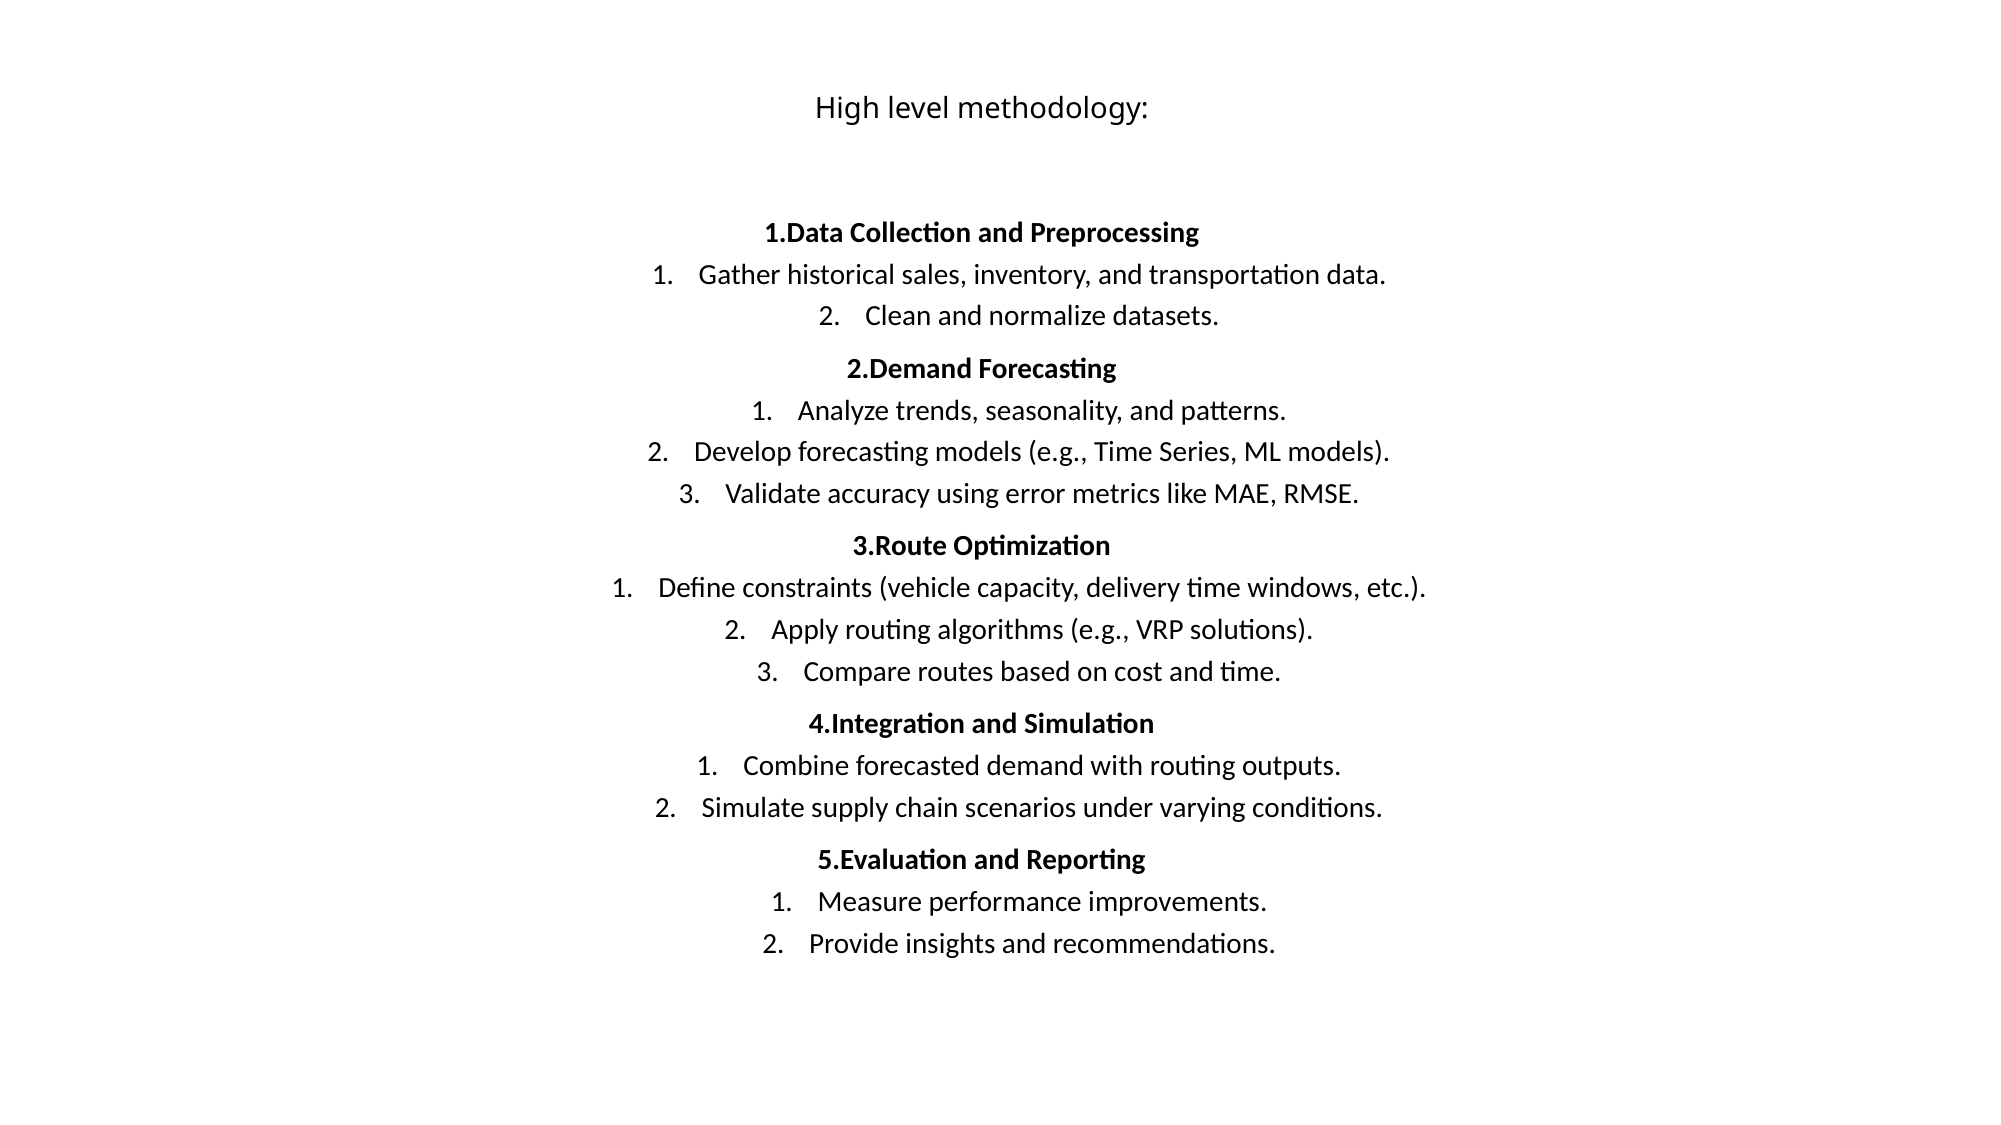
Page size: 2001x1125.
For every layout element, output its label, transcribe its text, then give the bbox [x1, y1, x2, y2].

subtitle Data Collection and Preprocessing Gather historical sales, inventory, and transportation data. Clean and normalize datasets. Demand Forecasting Analyze trends, seasonality, and patterns. Develop forecasting models (e.g., Time Series, ML models). Validate accuracy using error metrics like MAE, RMSE. Route Optimization Define constraints (vehicle capacity, delivery time windows, etc.). Apply routing algorithms (e.g., VRP solutions). Compare routes based on cost and time. Integration and Simulation Combine forecasted demand with routing outputs. Simulate supply chain scenarios under varying conditions. Evaluation and Reporting Measure performance improvements. Provide insights and recommendations. [231, 153, 1732, 426]
title High level methodology: [190, 0, 1773, 133]
